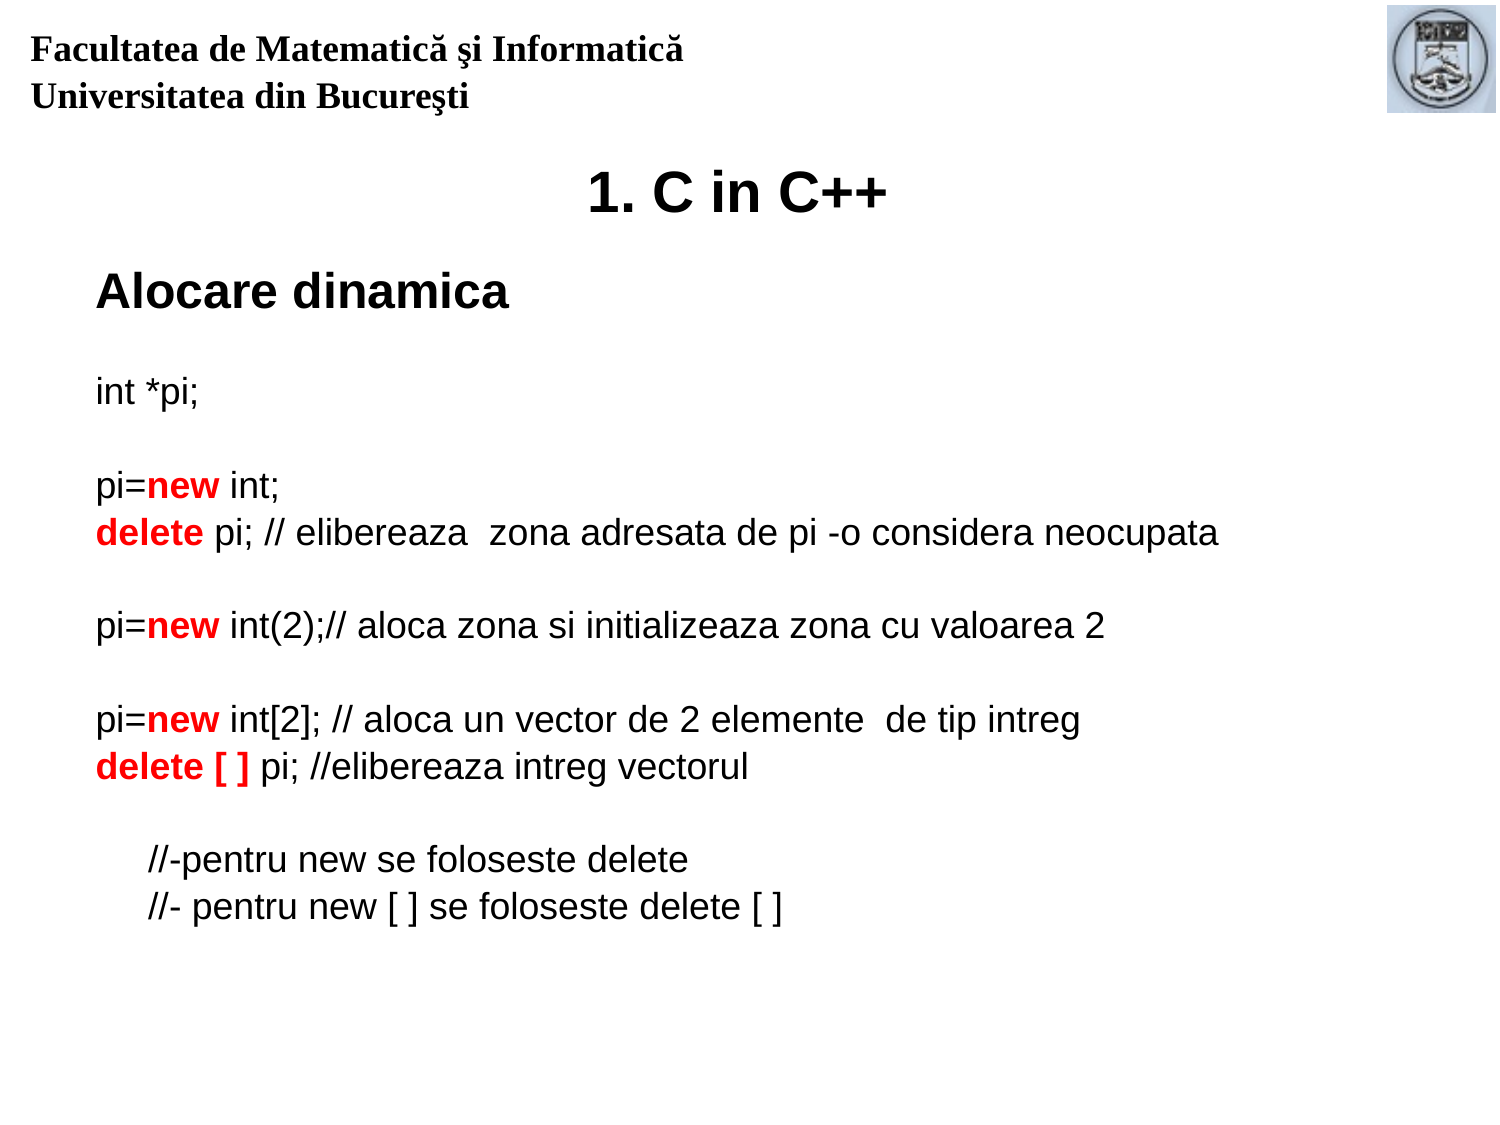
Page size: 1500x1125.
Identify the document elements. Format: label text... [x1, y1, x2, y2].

text_box 1. C in C++ [437, 112, 956, 211]
text_box Facultatea de Matematică şi Informatică Universitatea din Bucureşti [13, 13, 841, 123]
text_box Alocare dinamica int *pi; pi=new int; delete pi; // elibereaza zona adresata de pi -o considera neocupata pi=new int(2);// aloca zona si initializeaza zona cu valoarea 2 pi=new int[2]; // aloca un vector de 2 elemente de tip intreg delete [ ] pi; //elibereaza intreg vectorul //-pentru new se foloseste delete //- pentru new [ ] se foloseste delete [ ] [82, 249, 1313, 955]
picture [1387, 4, 1496, 113]
